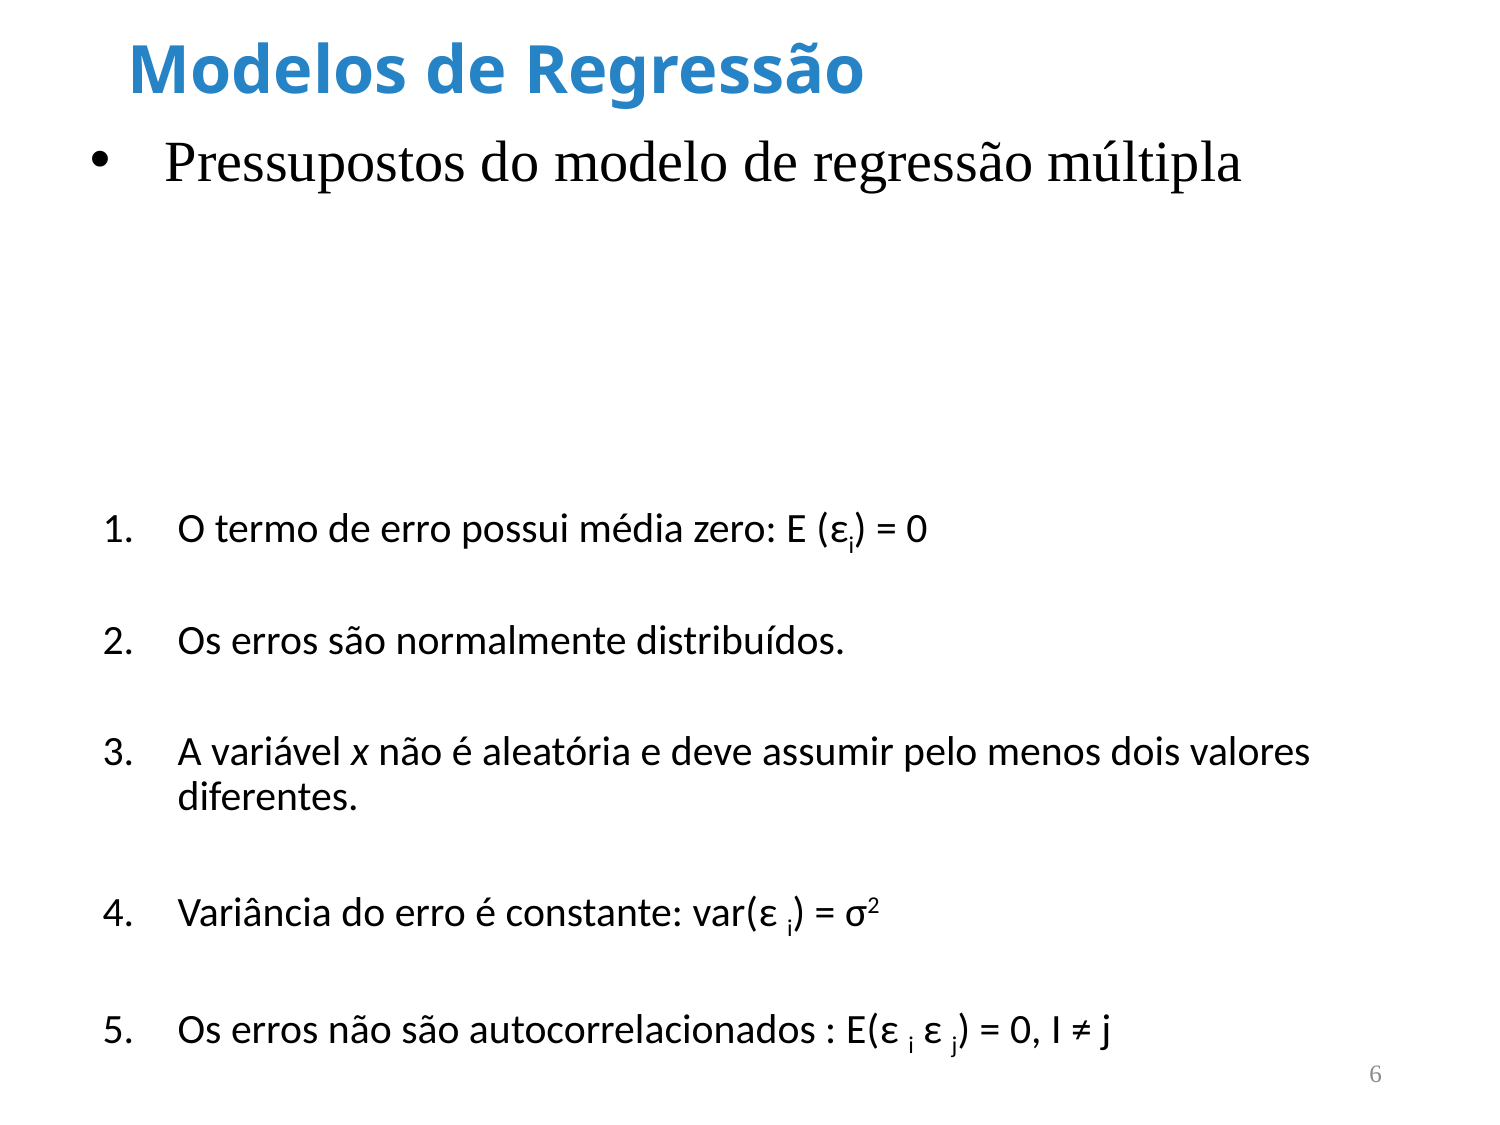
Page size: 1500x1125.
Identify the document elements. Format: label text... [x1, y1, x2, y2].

text_box Pressupostos do modelo de regressão múltipla [74, 115, 1438, 201]
text_box Modelos de Regressão [112, 38, 1083, 115]
slide_number 6 [1059, 1042, 1397, 1103]
